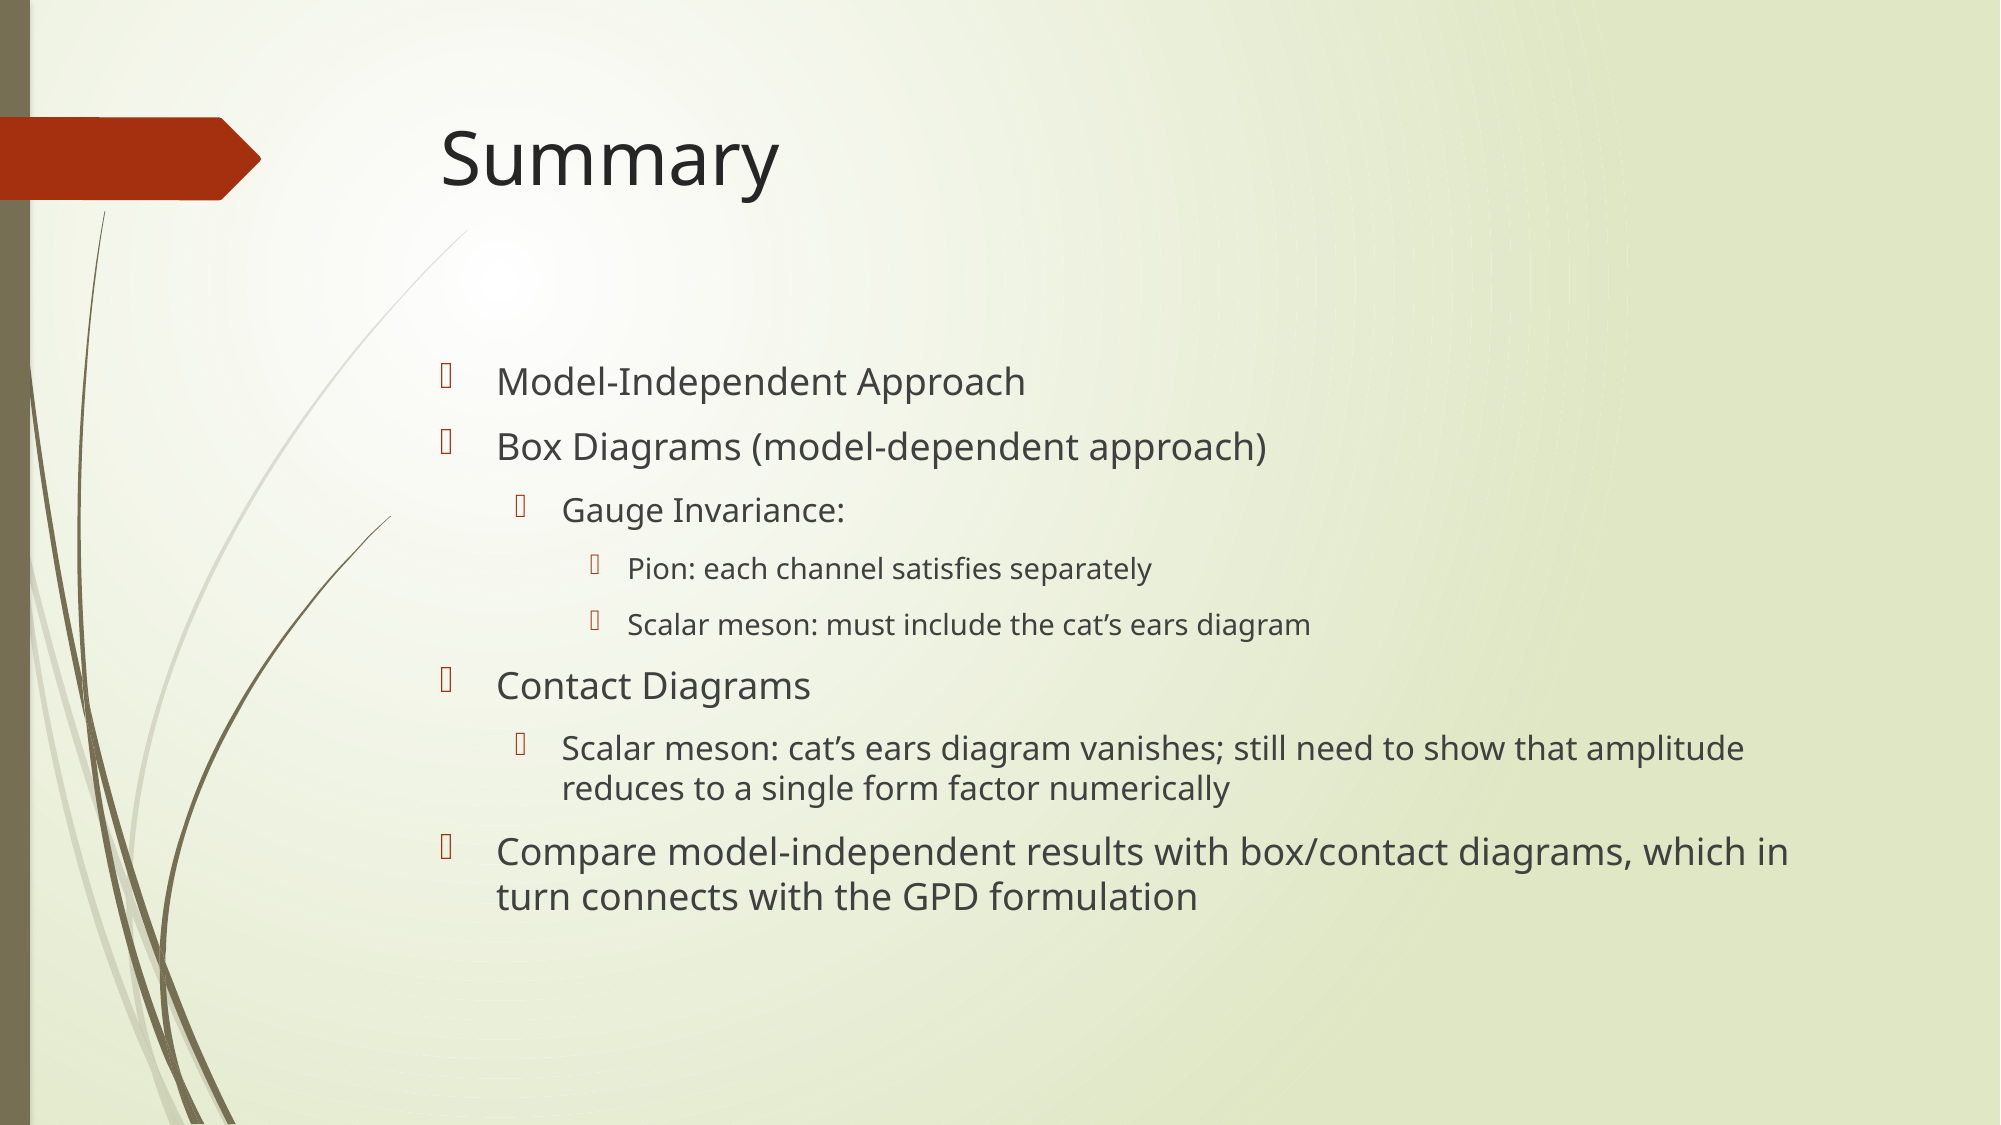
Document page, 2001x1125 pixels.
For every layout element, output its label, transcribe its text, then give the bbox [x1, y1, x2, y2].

title Summary [425, 102, 1888, 313]
list Model-Independent Approach Box Diagrams (model-dependent approach) Gauge Invariance: Pion: each channel satisfies separately Scalar meson: must include the cat’s ears diagram Contact Diagrams Scalar meson: cat’s ears diagram vanishes; still need to show that amplitude reduces to a single form factor numerically Compare model-independent results with box/contact diagrams, which in turn connects with the GPD formulation [424, 350, 1888, 970]
